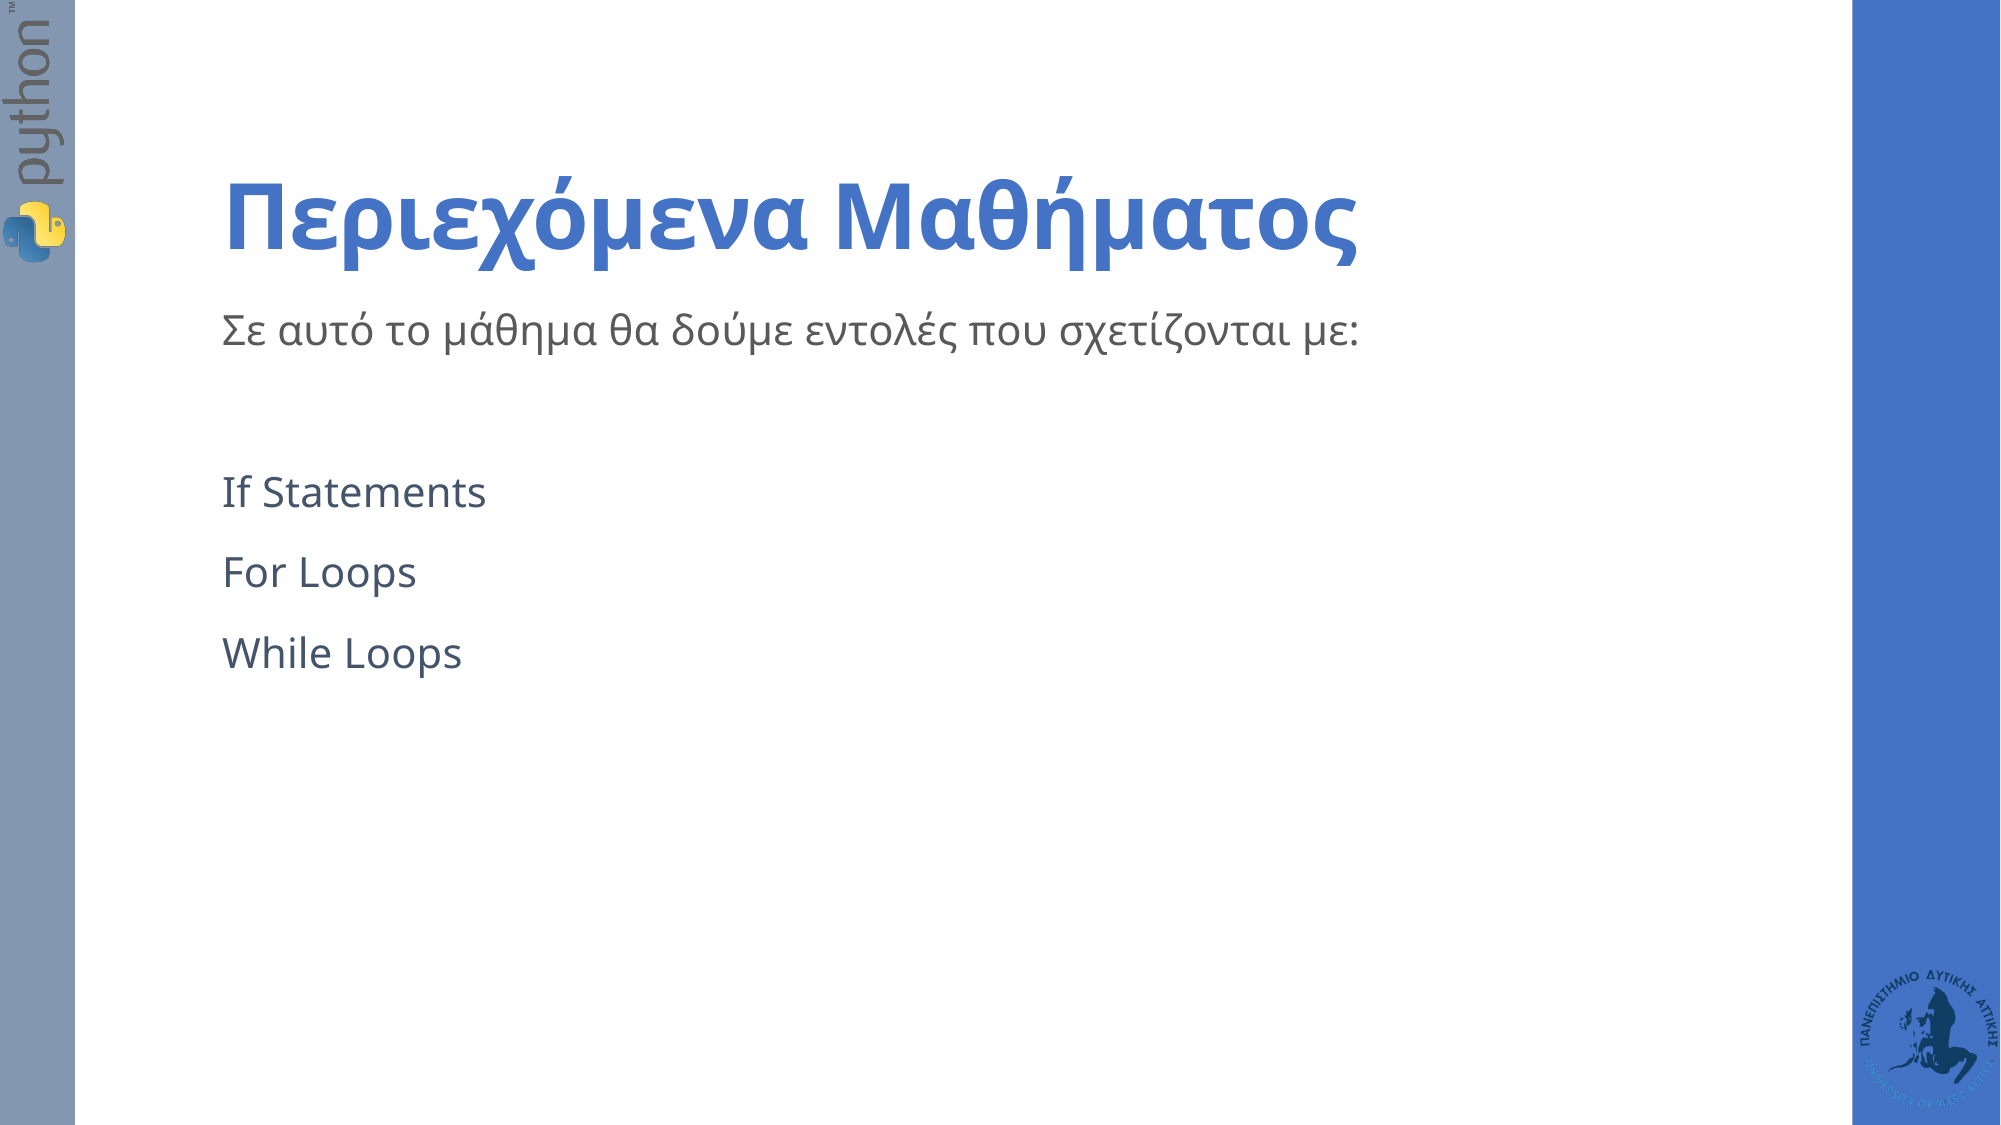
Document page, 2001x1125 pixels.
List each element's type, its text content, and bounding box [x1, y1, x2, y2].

list Σε αυτό το μάθημα θα δούμε εντολές που σχετίζονται με: If Statements For Loops While Loops [206, 299, 1617, 1014]
picture [0, 0, 172, 265]
picture [1860, 970, 2000, 1108]
title Περιεχόμενα Μαθήματος [206, 48, 1797, 278]
